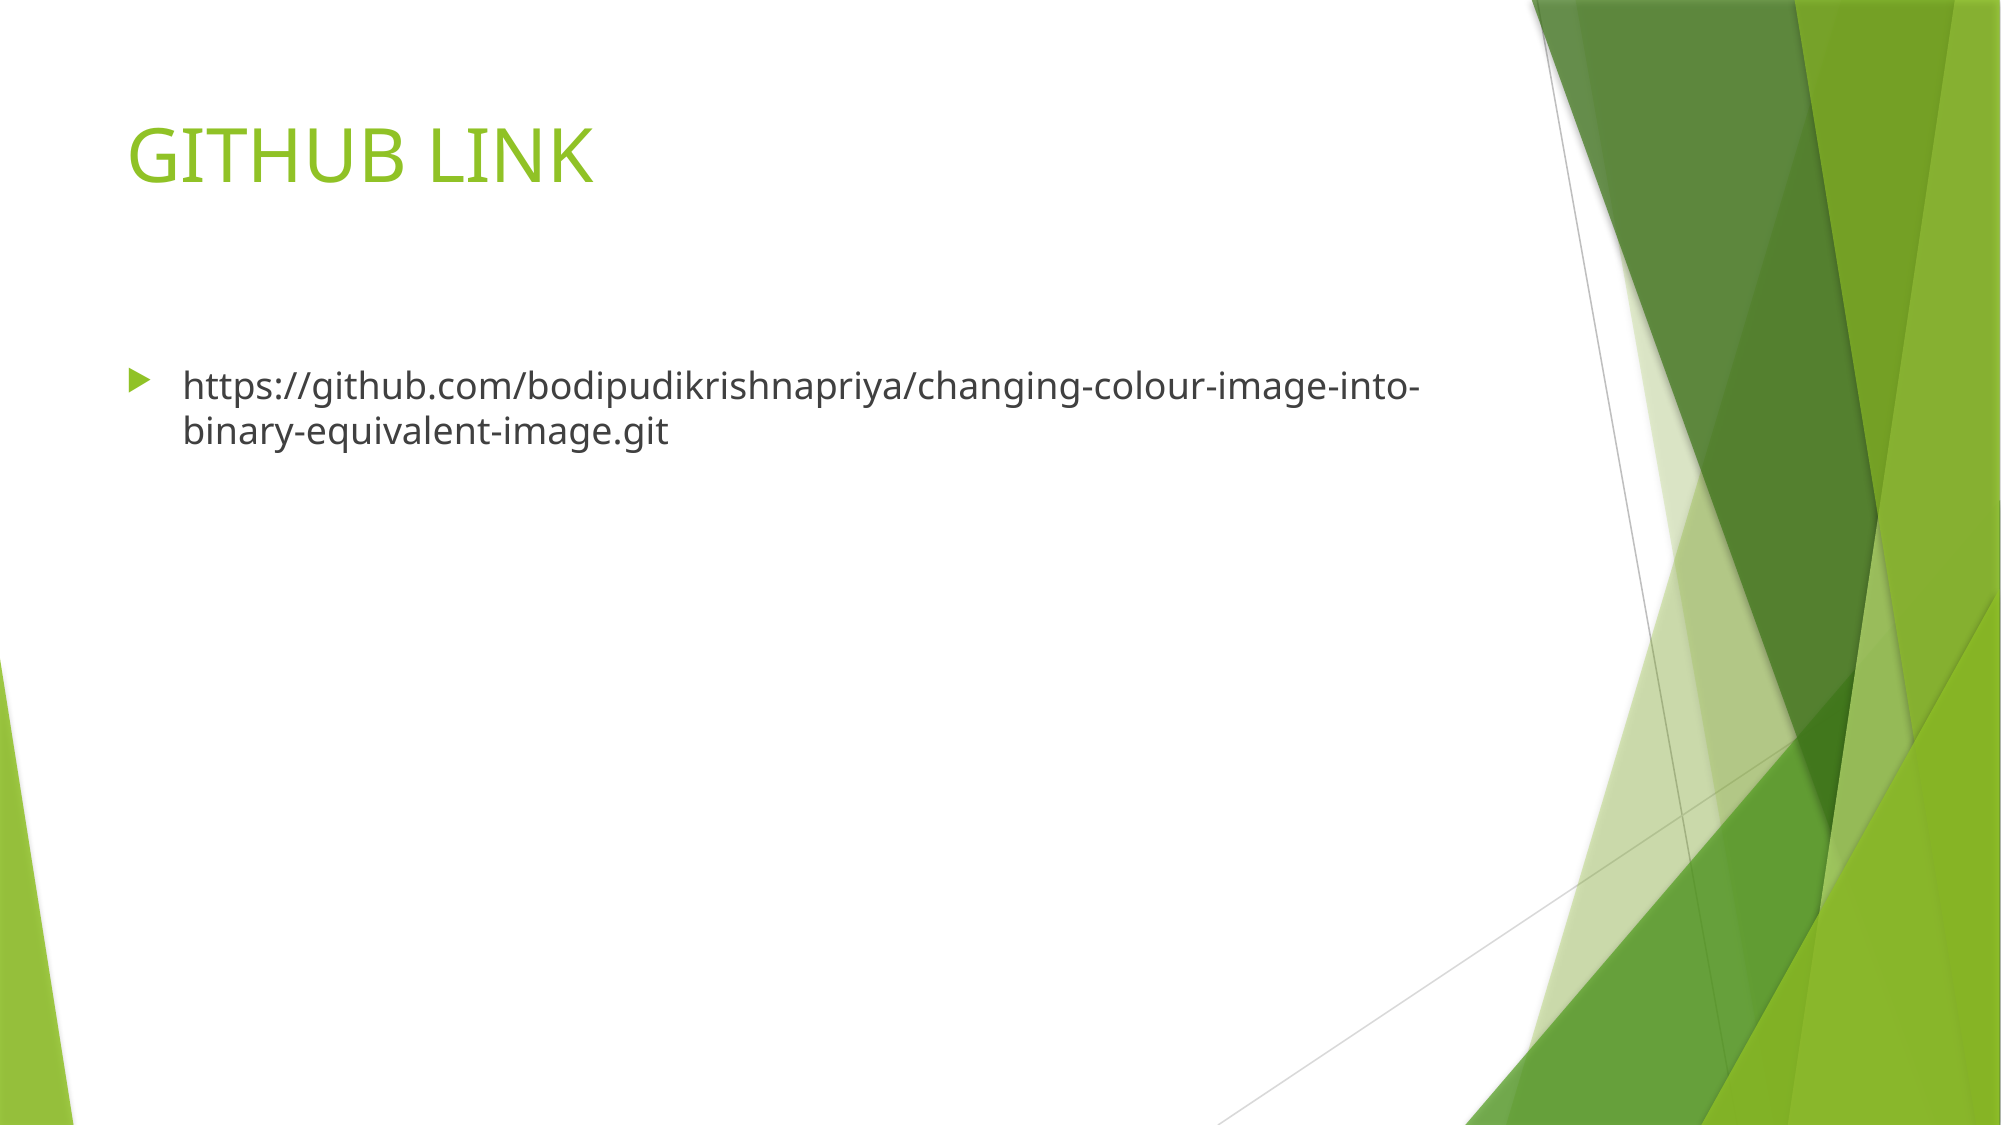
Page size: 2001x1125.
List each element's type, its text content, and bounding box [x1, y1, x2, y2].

list https://github.com/bodipudikrishnapriya/changing-colour-image-into-binary-equivalent-image.git [111, 354, 1522, 992]
title GITHUB LINK [111, 99, 1522, 317]
